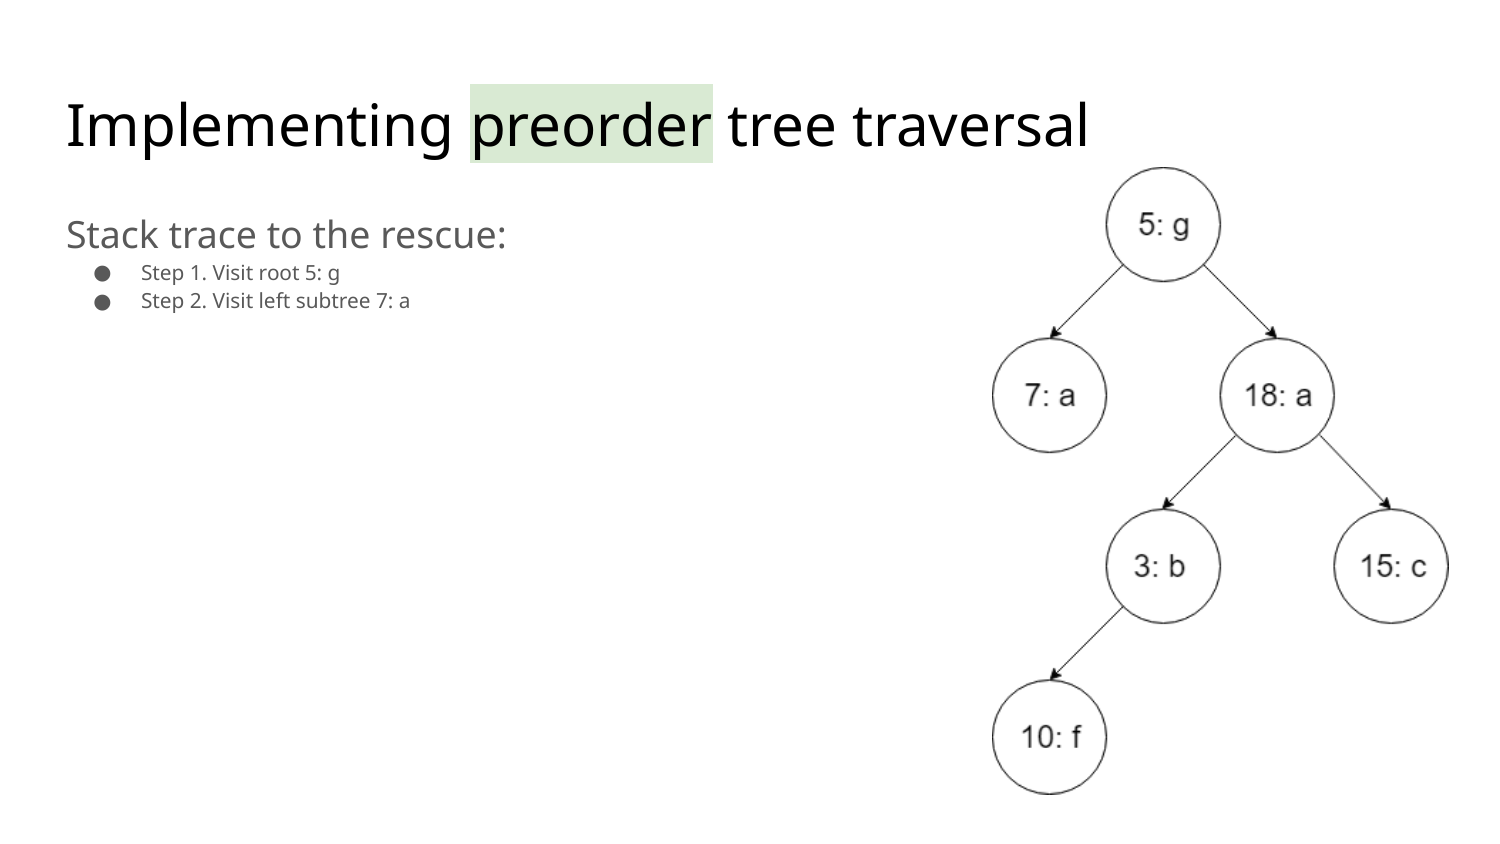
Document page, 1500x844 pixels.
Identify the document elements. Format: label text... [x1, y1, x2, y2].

picture [992, 167, 1450, 795]
list Stack trace to the rescue: Step 1. Visit root 5: g Step 2. Visit left subtree 7: a [51, 189, 936, 750]
title Implementing preorder tree traversal [51, 72, 1449, 167]
